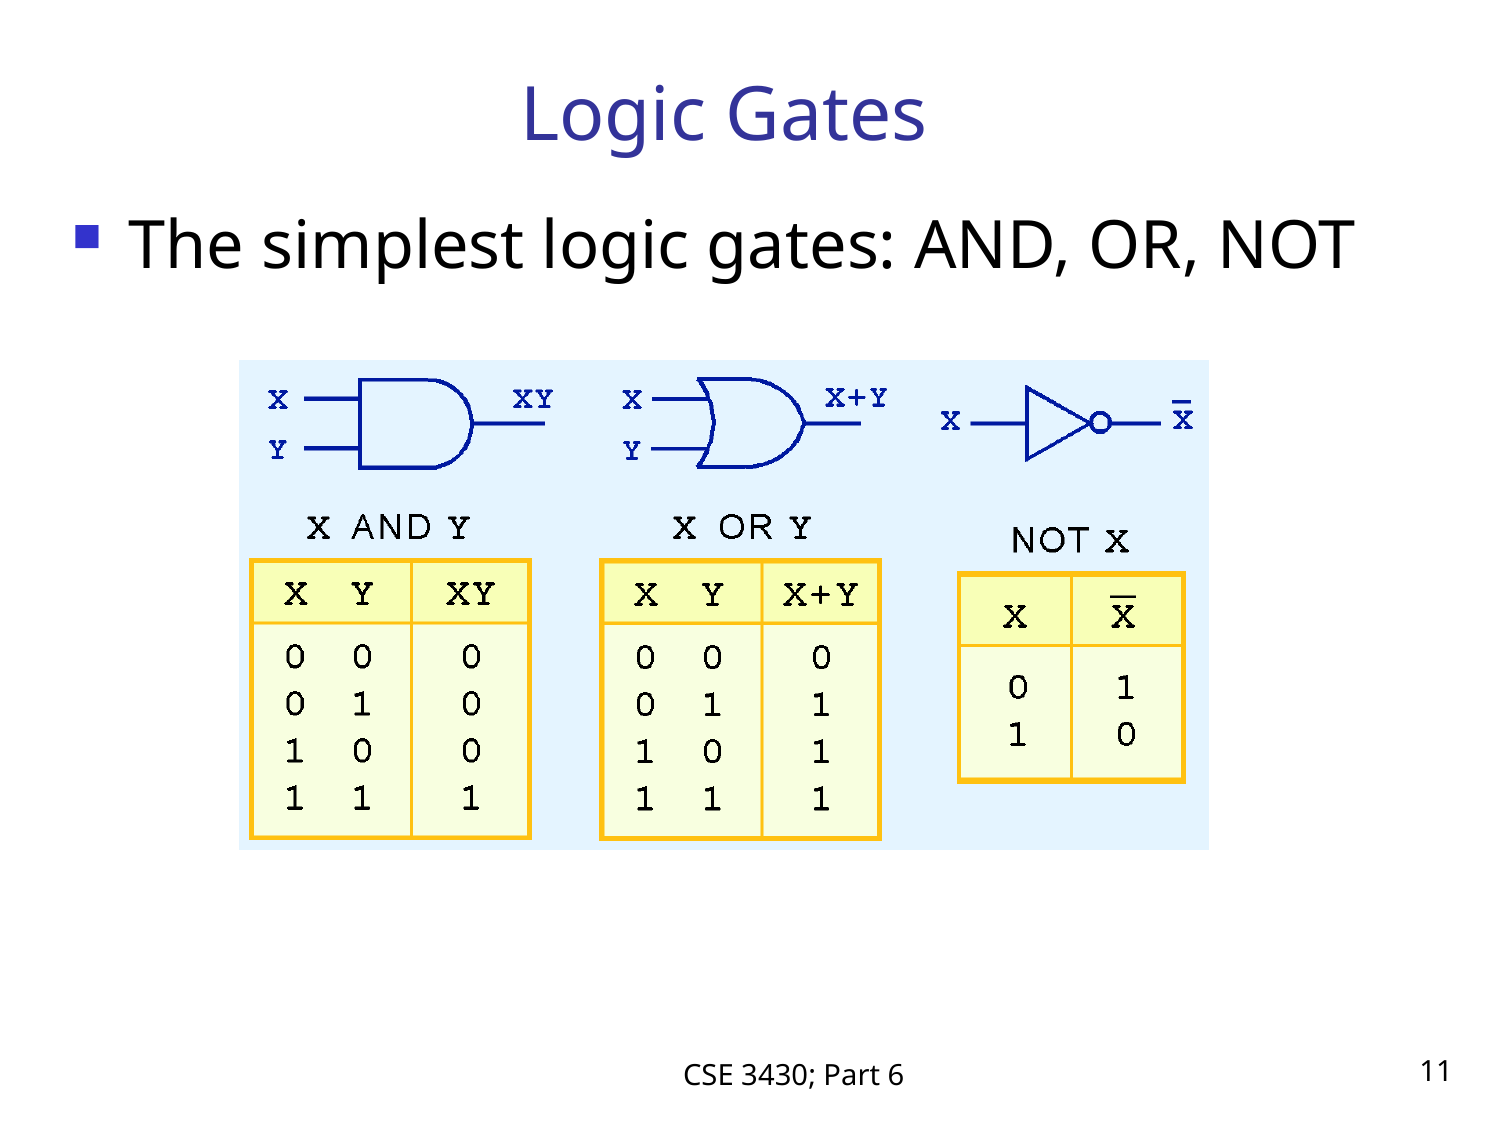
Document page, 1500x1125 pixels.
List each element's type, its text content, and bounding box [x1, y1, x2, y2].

list The simplest logic gates: AND, OR, NOT [56, 193, 1468, 305]
picture [239, 360, 1209, 851]
footer CSE 3430; Part 6 [371, 1022, 1217, 1100]
slide_number 11 [1217, 1023, 1468, 1100]
title Logic Gates [96, 53, 1352, 163]
